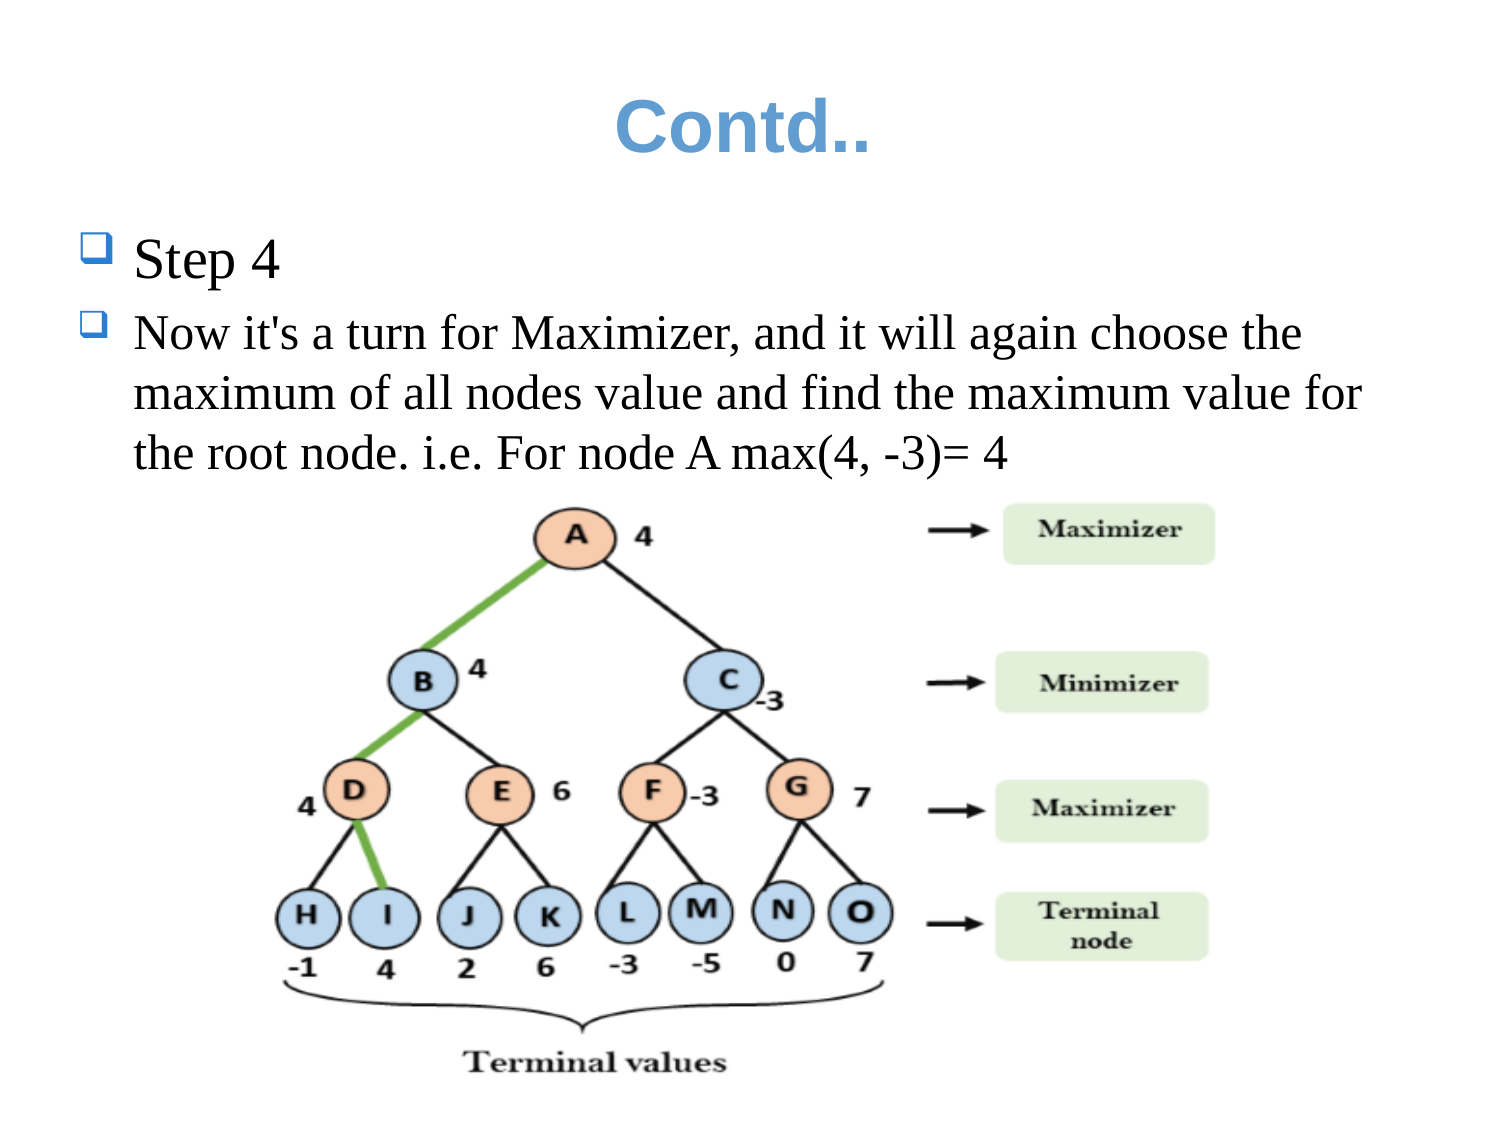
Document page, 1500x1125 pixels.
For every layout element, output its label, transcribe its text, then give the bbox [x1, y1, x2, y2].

picture [254, 487, 1233, 1088]
list Step 4 Now it's a turn for Maximizer, and it will again choose the maximum of all nodes value and find the maximum value for the root node. i.e. For node A max(4, -3)= 4 [62, 212, 1425, 1002]
title Contd.. [62, 37, 1425, 175]
